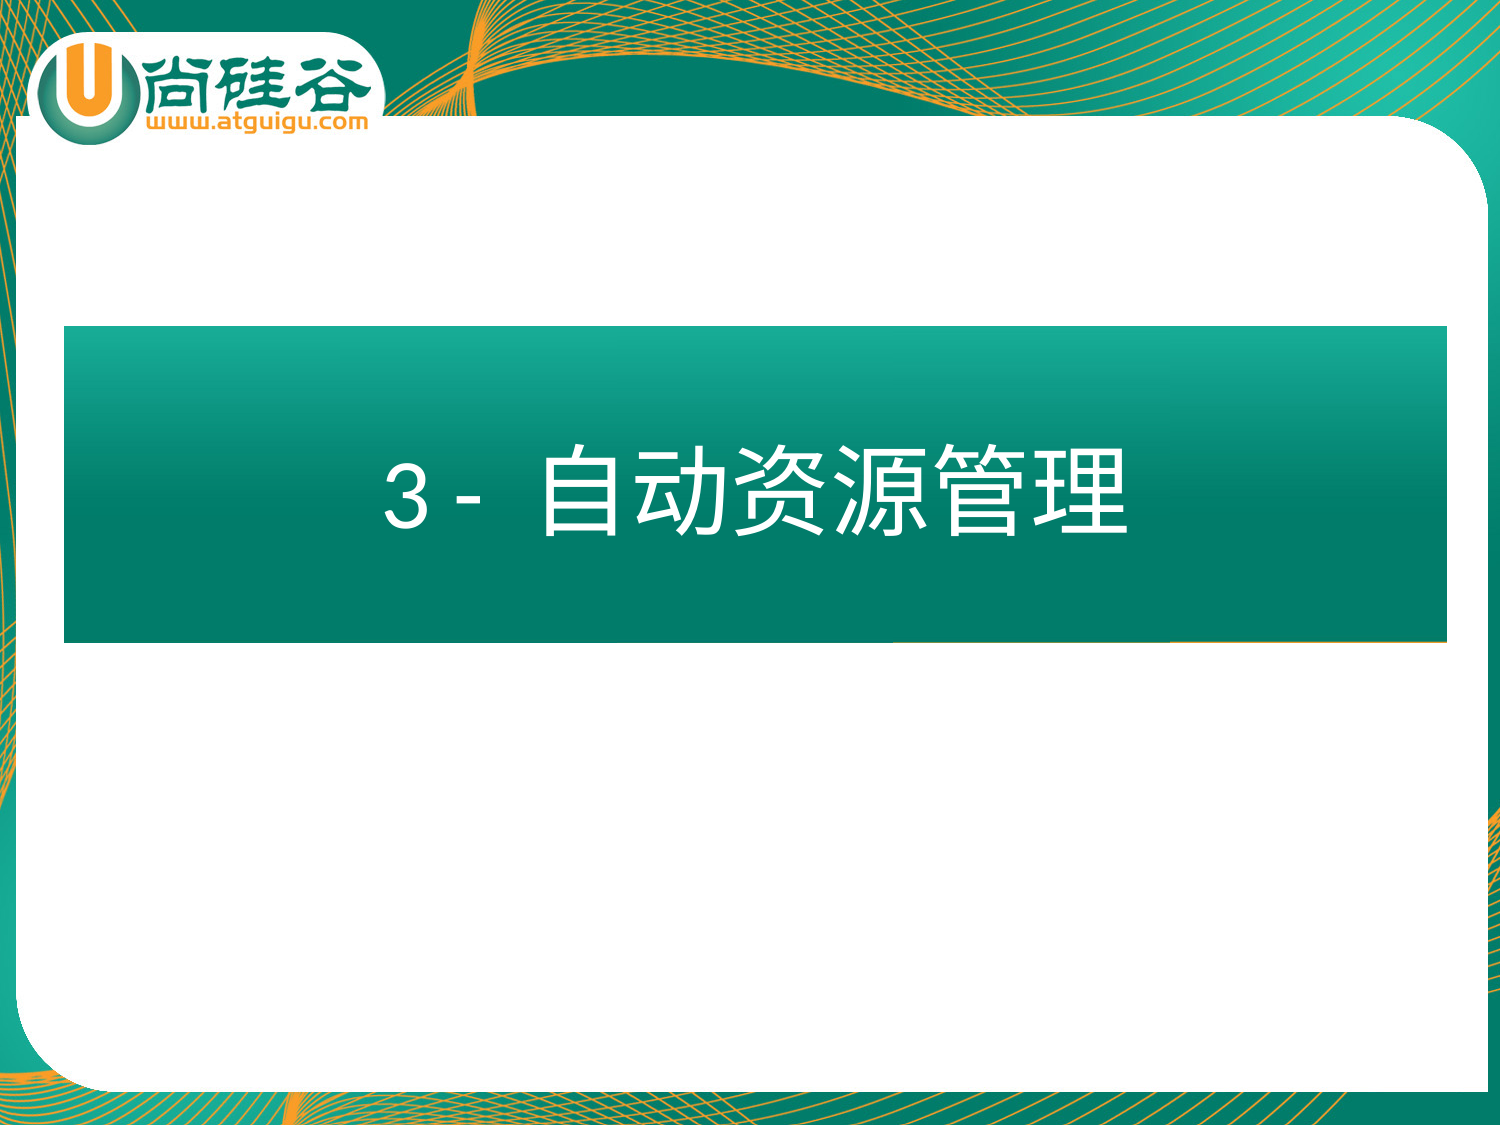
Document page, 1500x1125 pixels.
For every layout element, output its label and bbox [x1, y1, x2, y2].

picture [0, 0, 1500, 1125]
list [63, 325, 1448, 643]
